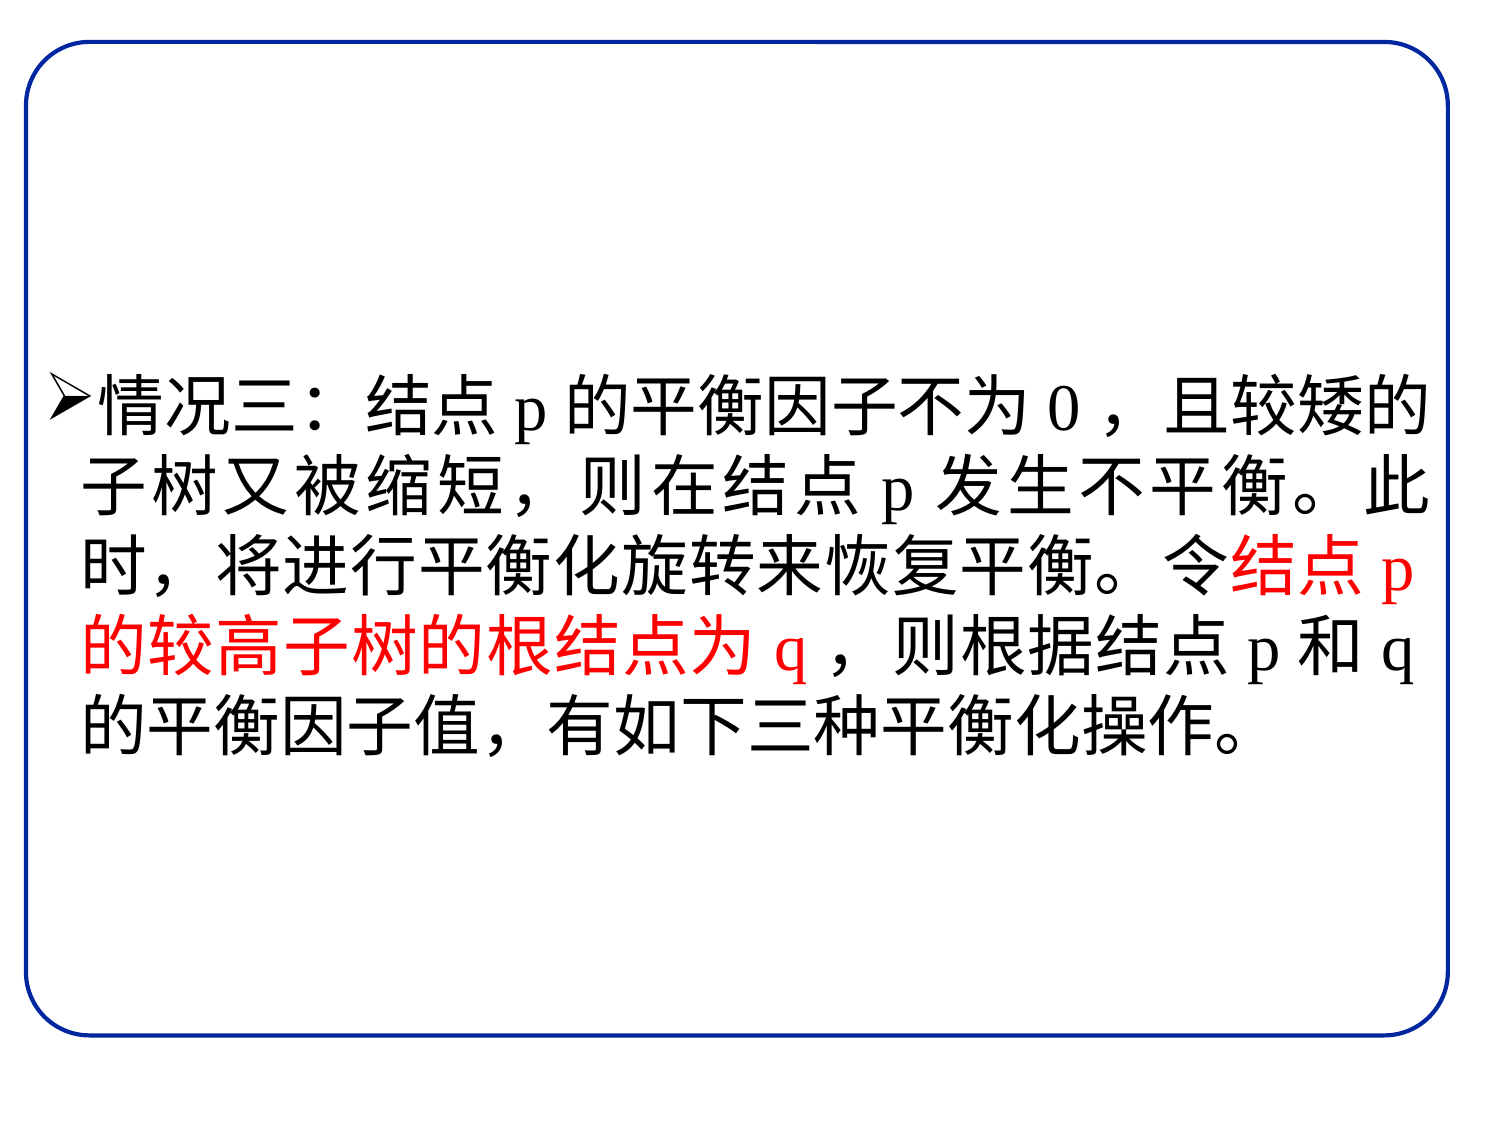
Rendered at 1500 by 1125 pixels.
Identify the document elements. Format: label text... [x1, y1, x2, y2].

text_box 情况三：结点p的平衡因子不为0，且较矮的子树又被缩短，则在结点p发生不平衡。此时，将进行平衡化旋转来恢复平衡。令结点p的较高子树的根结点为q，则根据结点p和q的平衡因子值，有如下三种平衡化操作。 [30, 356, 1446, 772]
